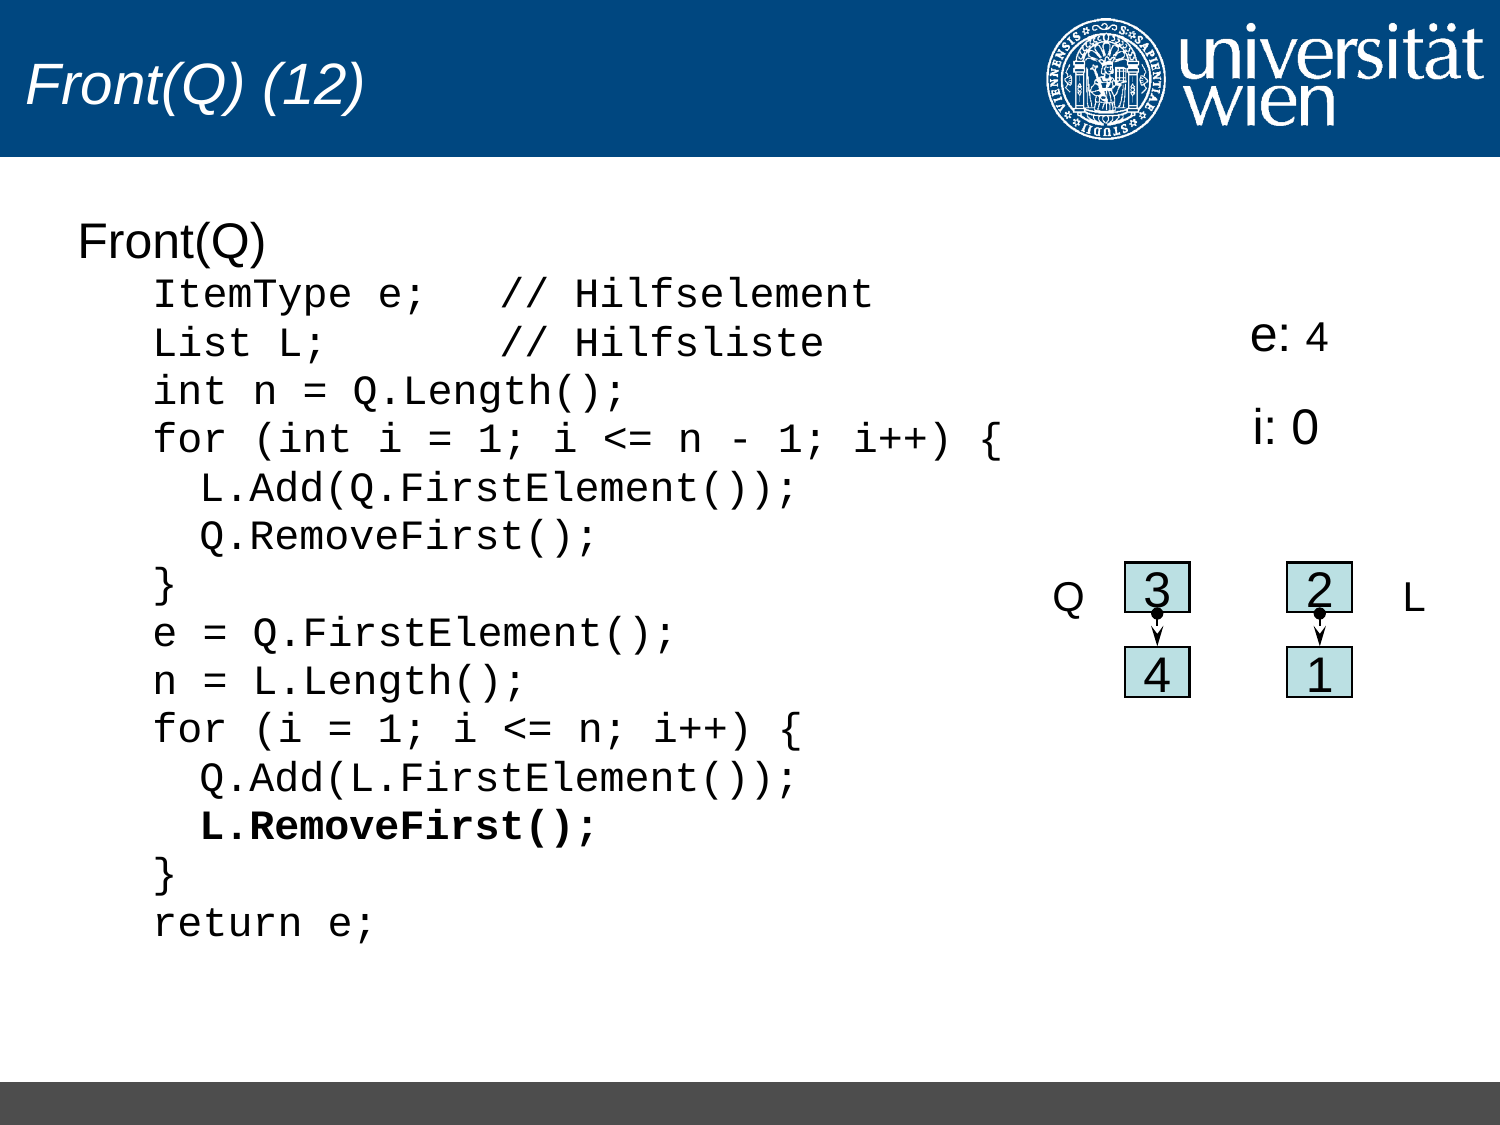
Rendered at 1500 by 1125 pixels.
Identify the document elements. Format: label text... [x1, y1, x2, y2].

text_box 2 [1287, 562, 1353, 613]
text_box L [1387, 562, 1441, 628]
text_box 4 [1124, 647, 1190, 698]
text_box [1313, 625, 1326, 647]
picture [1070, 18, 1485, 141]
text_box e: 4 [1234, 293, 1344, 370]
text_box [1151, 607, 1164, 626]
list Front(Q) ItemType e; // Hilfselement List L; // Hilfsliste int n = Q.Length(); for (int i = 1; i <= n - 1; i++) { L.Add(Q.FirstElement()); Q.RemoveFirst(); } e = Q.FirstElement(); n = L.Length(); for (i = 1; i <= n; i++) { Q.Add(L.FirstElement()); L.RemoveFirst(); } return e; [62, 211, 1234, 1026]
title Front(Q) (12) [10, 12, 1070, 151]
text_box 1 [1287, 647, 1353, 698]
text_box i: 0 [1237, 387, 1335, 463]
text_box 3 [1124, 562, 1190, 613]
text_box [1313, 607, 1326, 626]
text_box Q [1037, 562, 1100, 628]
text_box [1151, 625, 1164, 647]
